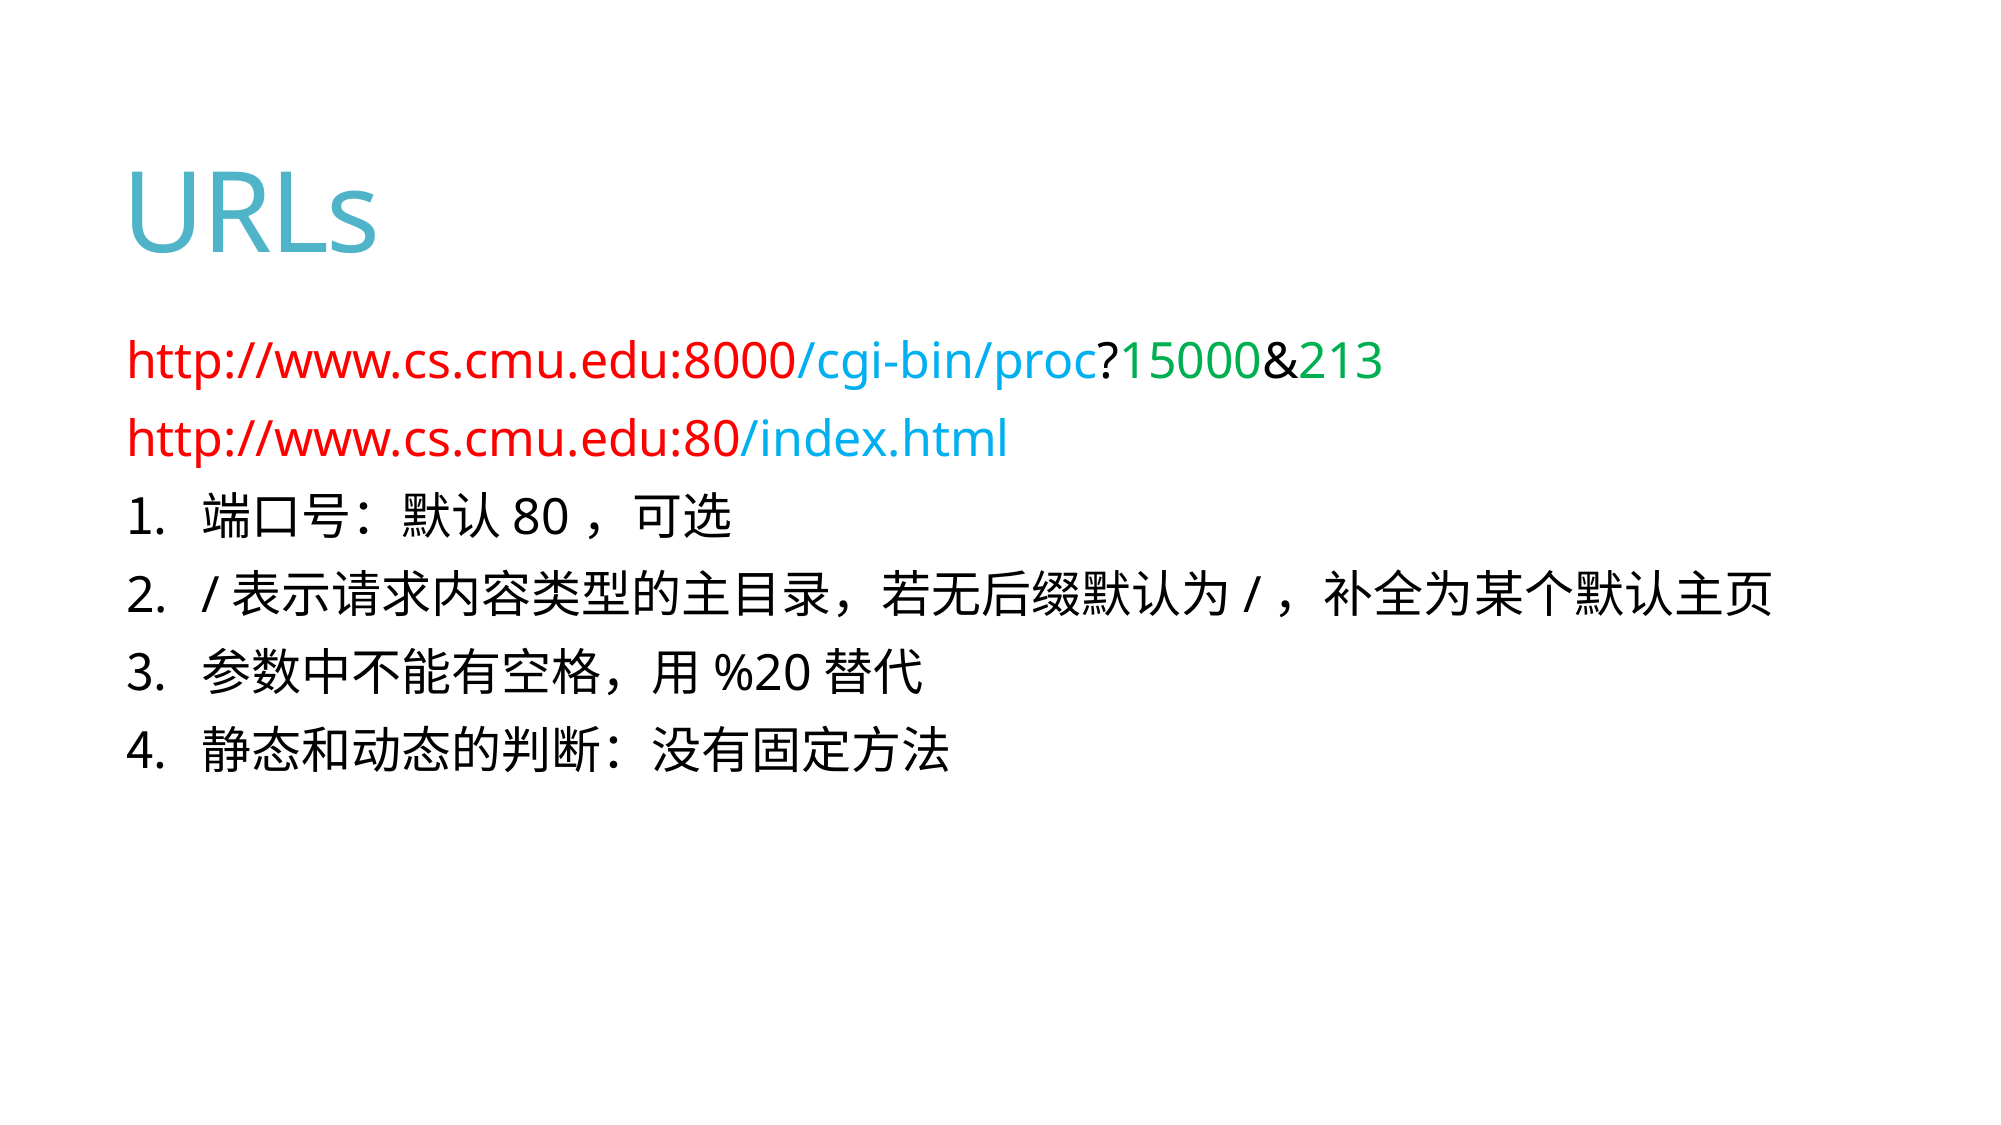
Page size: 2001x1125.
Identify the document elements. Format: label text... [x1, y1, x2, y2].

list http://www.cs.cmu.edu:8000/cgi-bin/proc?15000&213 http://www.cs.cmu.edu:80/index.html 端口号：默认80，可选 /表示请求内容类型的主目录，若无后缀默认为/，补全为某个默认主页 参数中不能有空格，用%20替代 静态和动态的判断：没有固定方法 [111, 329, 1876, 948]
title URLs [107, 81, 1875, 354]
